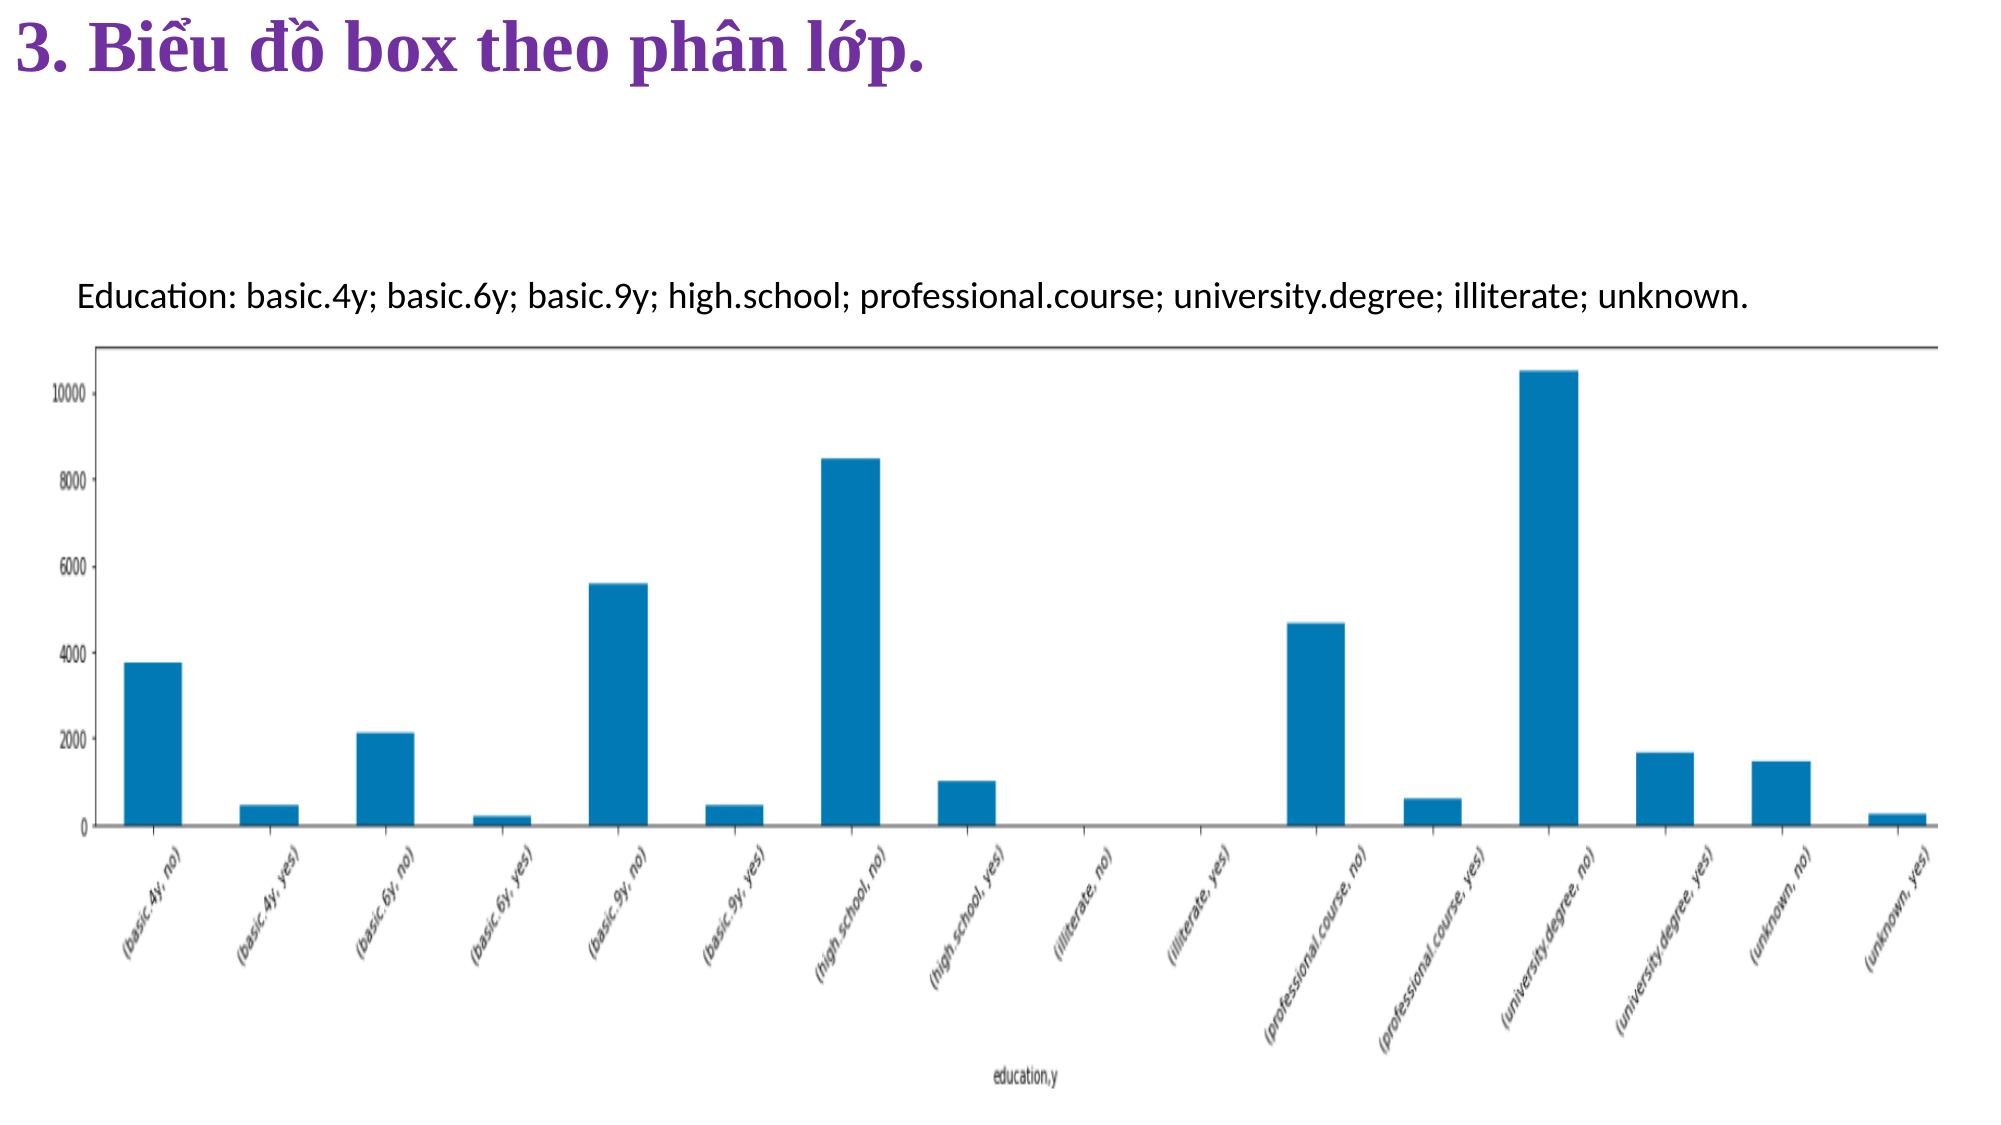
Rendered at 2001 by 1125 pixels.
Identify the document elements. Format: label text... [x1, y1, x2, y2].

picture [43, 319, 1938, 1104]
title 3. Biểu đồ box theo phân lớp. [0, 0, 2000, 95]
text_box Education: basic.4y; basic.6y; basic.9y; high.school; professional.course; university.degree; illiterate; unknown. [62, 263, 1767, 319]
